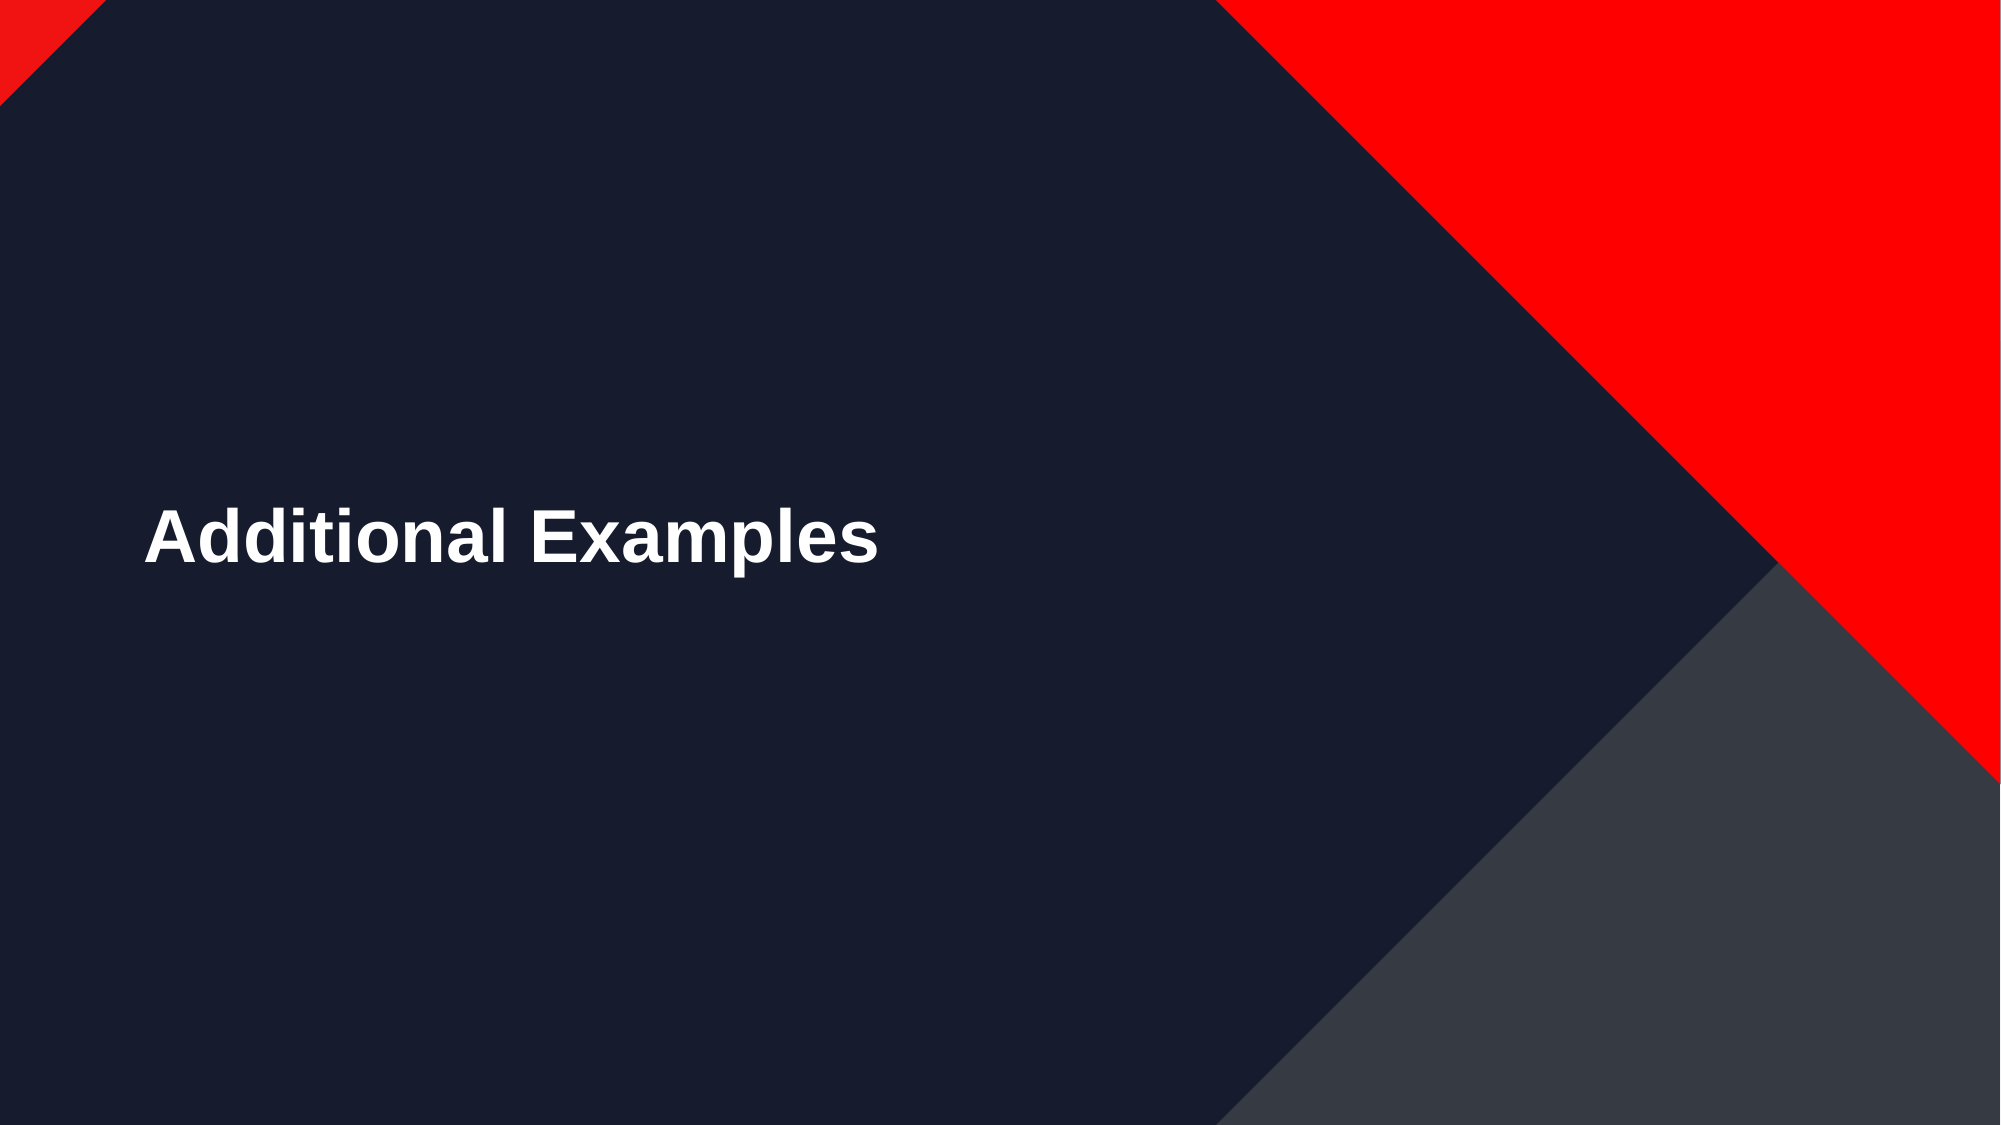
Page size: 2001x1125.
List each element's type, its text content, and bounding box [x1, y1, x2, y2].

title Additional Examples [143, 487, 1247, 613]
